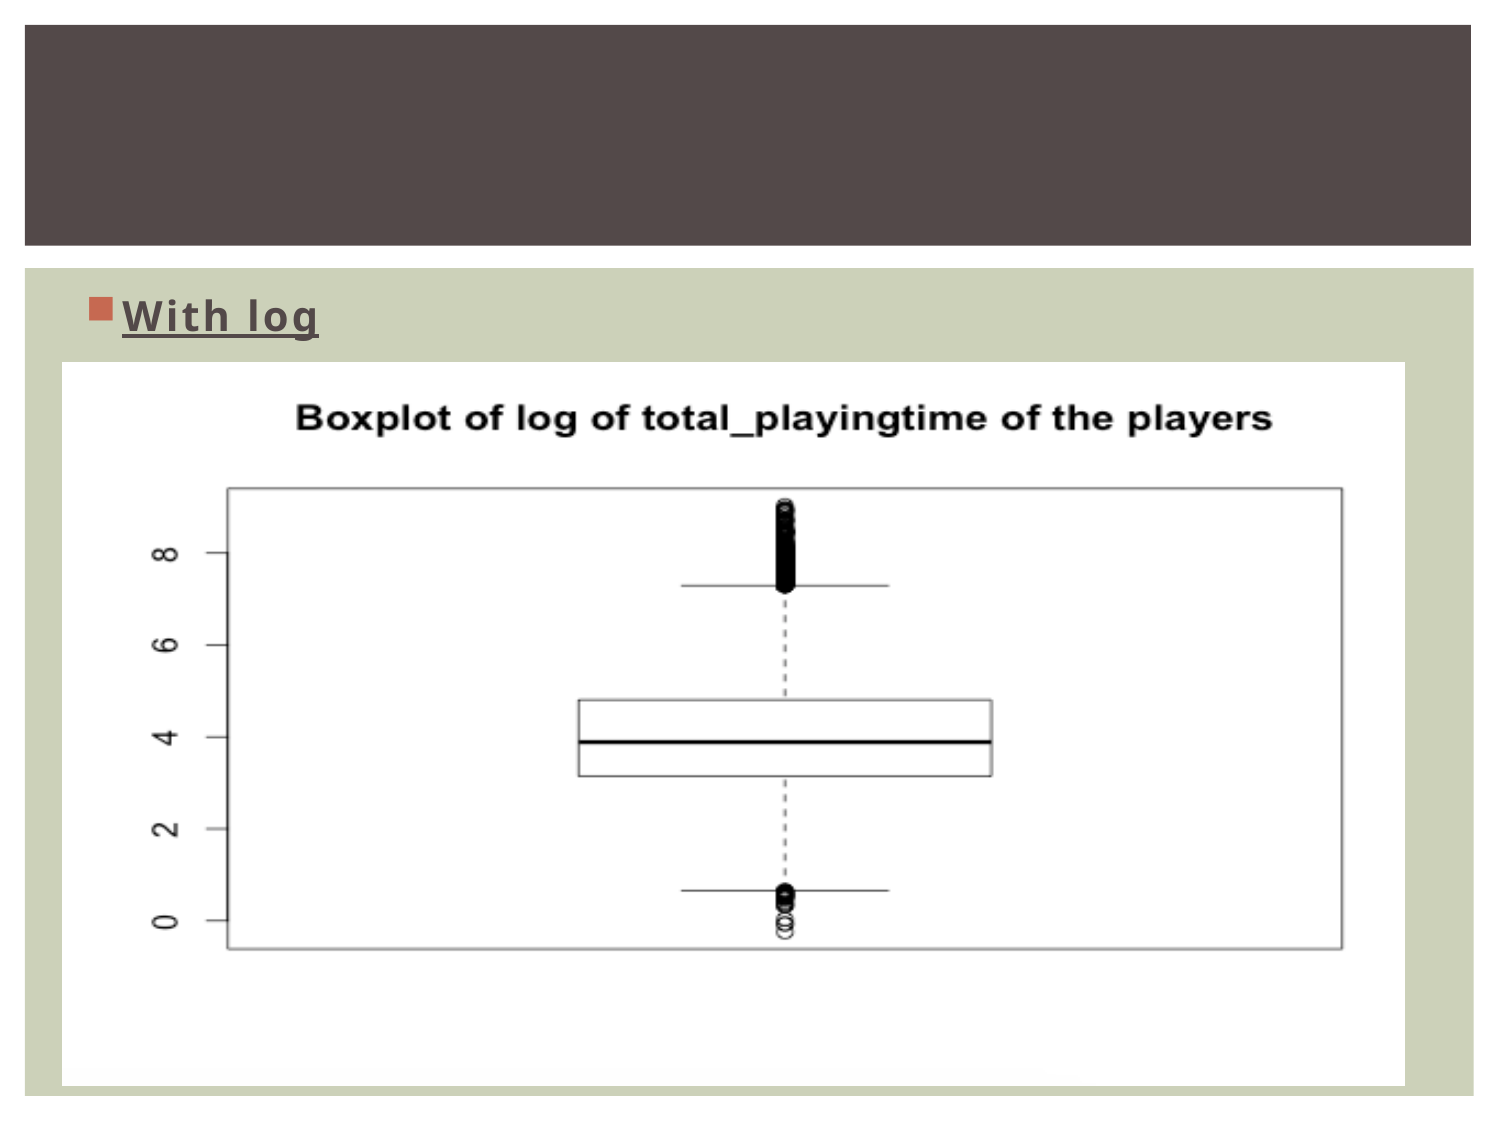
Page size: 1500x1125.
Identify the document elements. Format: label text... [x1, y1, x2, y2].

picture [62, 362, 1405, 1086]
list With log [62, 281, 1442, 1005]
